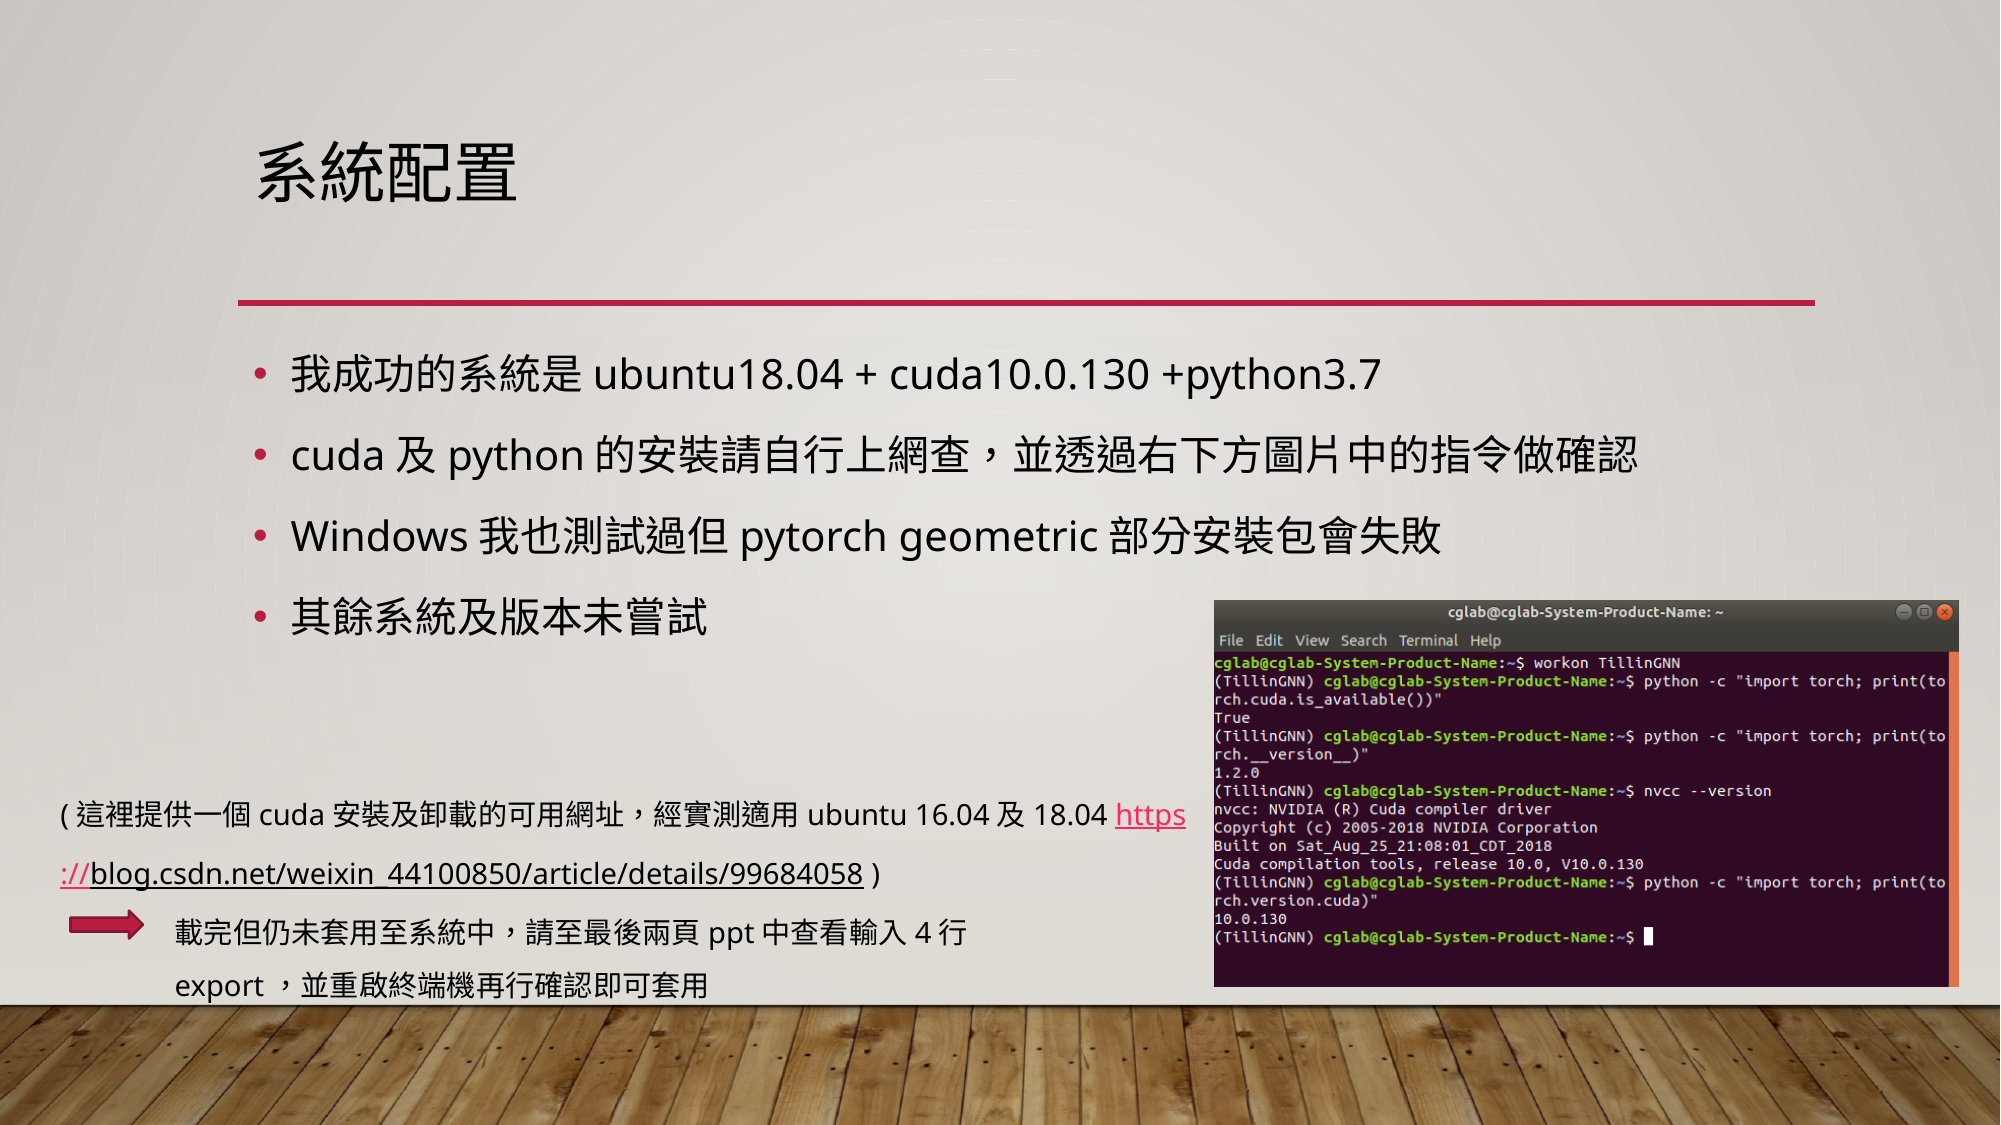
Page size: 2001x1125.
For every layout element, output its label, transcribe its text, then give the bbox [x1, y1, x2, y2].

picture [0, 1005, 2000, 1125]
text_box (這裡提供一個cuda安裝及卸載的可用網址，經實測適用ubuntu 16.04及18.04 https://blog.csdn.net/weixin_44100850/article/details/99684058 ) [45, 768, 1214, 903]
picture [1214, 599, 1960, 988]
text_box [69, 909, 144, 940]
title 系統配置 [238, 131, 1814, 305]
text_box 載完但仍未套用至系統中，請至最後兩頁ppt中查看輸入4行export，並重啟終端機再行確認即可套用 [159, 889, 1060, 1010]
list 我成功的系統是ubuntu18.04 + cuda10.0.130 +python3.7 cuda及python的安裝請自行上網查，並透過右下方圖片中的指令做確認 Windows我也測試過但pytorch geometric部分安裝包會失敗 其餘系統及版本未嘗試 [238, 330, 1814, 672]
